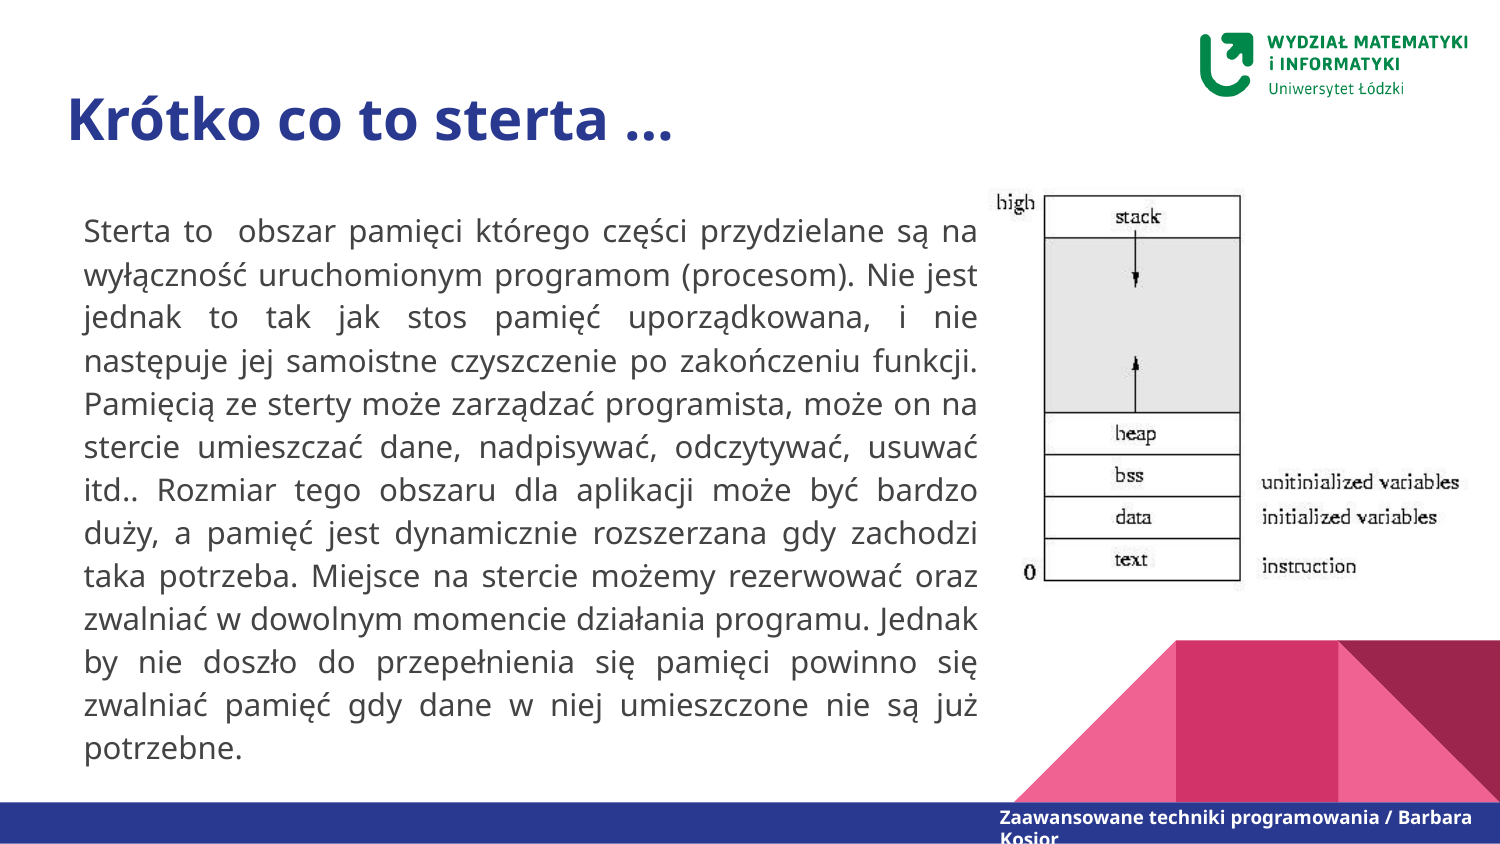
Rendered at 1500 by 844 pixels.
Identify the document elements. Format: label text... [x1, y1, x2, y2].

list Sterta to obszar pamięci którego części przydzielane są na wyłączność uruchomionym programom (procesom). Nie jest jednak to tak jak stos pamięć uporządkowana, i nie następuje jej samoistne czyszczenie po zakończeniu funkcji. Pamięcią ze sterty może zarządzać programista, może on na stercie umieszczać dane, nadpisywać, odczytywać, usuwać itd.. Rozmiar tego obszaru dla aplikacji może być bardzo duży, a pamięć jest dynamicznie rozszerzana gdy zachodzi taka potrzeba. Miejsce na stercie możemy rezerwować oraz zwalniać w dowolnym momencie działania programu. Jednak by nie doszło do przepełnienia się pamięci powinno się zwalniać pamięć gdy dane w niej umieszczone nie są już potrzebne. [68, 191, 995, 813]
picture [976, 166, 1491, 602]
text_box Zaawansowane techniki programowania / Barbara Kosior [984, 790, 1500, 844]
picture [1166, 0, 1500, 130]
title Krótko co to sterta … [51, 67, 1449, 167]
